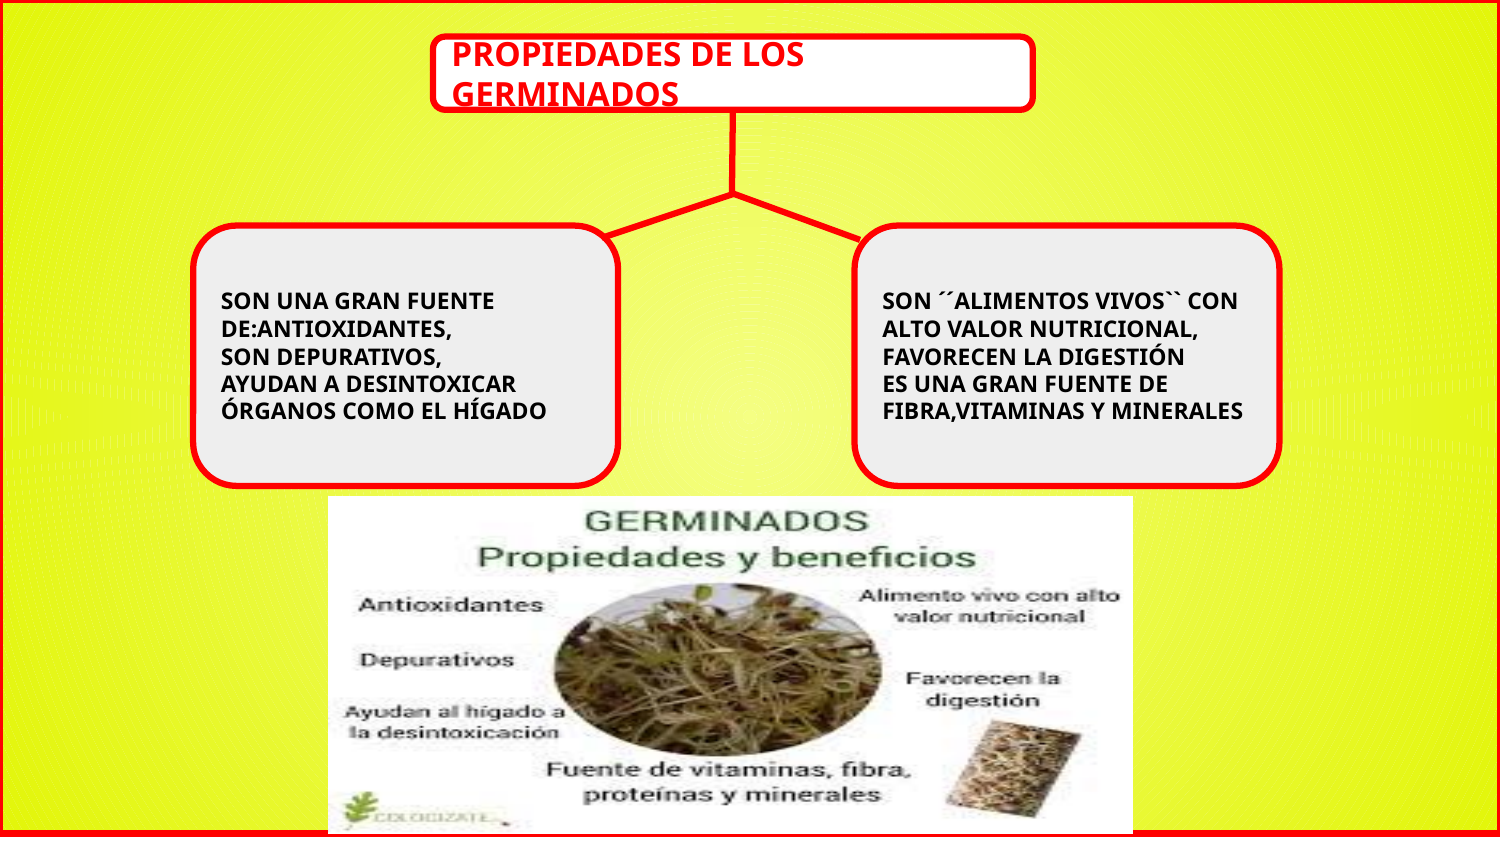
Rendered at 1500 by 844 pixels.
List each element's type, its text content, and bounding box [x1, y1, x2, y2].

text_box [0, 0, 1500, 834]
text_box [601, 192, 730, 239]
picture [328, 495, 1133, 834]
text_box PROPIEDADES DE LOS GERMINADOS [432, 36, 1033, 110]
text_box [731, 192, 861, 241]
text_box SON UNA GRAN FUENTE DE:ANTIOXIDANTES, SON DEPURATIVOS, AYUDAN A DESINTOXICAR ÓRGANOS COMO EL HÍGADO [193, 225, 619, 486]
text_box SON ´´ALIMENTOS VIVOS`` CON ALTO VALOR NUTRICIONAL, FAVORECEN LA DIGESTIÓN ES UNA GRAN FUENTE DE FIBRA,VITAMINAS Y MINERALES [854, 225, 1280, 486]
